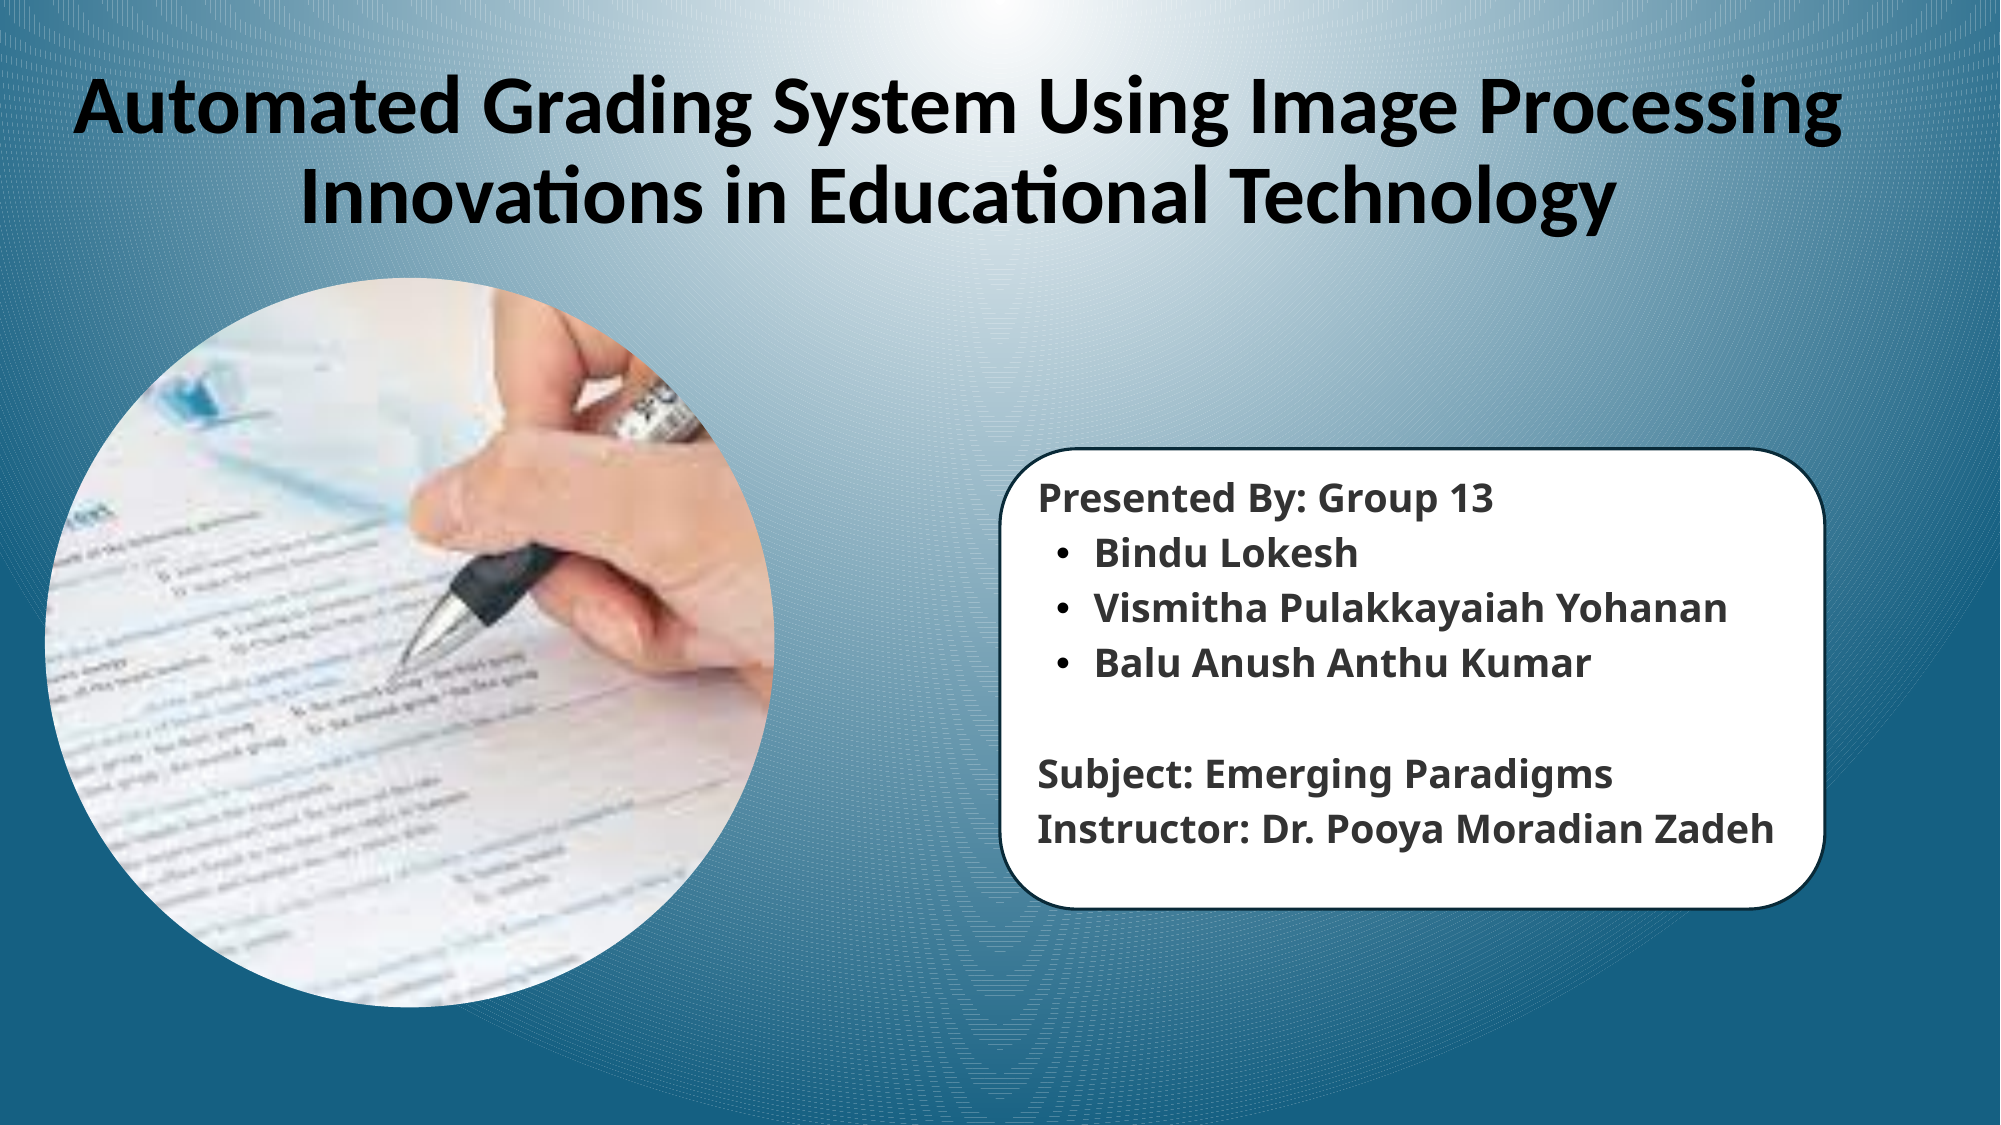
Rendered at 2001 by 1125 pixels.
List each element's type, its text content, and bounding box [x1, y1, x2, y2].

picture [44, 277, 775, 1008]
text_box Presented By: Group 13 Bindu Lokesh Vismitha Pulakkayaiah Yohanan Balu Anush Anthu Kumar Subject: Emerging Paradigms Instructor: Dr. Pooya Moradian Zadeh [998, 447, 1827, 911]
text_box Automated Grading System Using Image Processing Innovations in Educational Technology [44, 0, 1874, 249]
